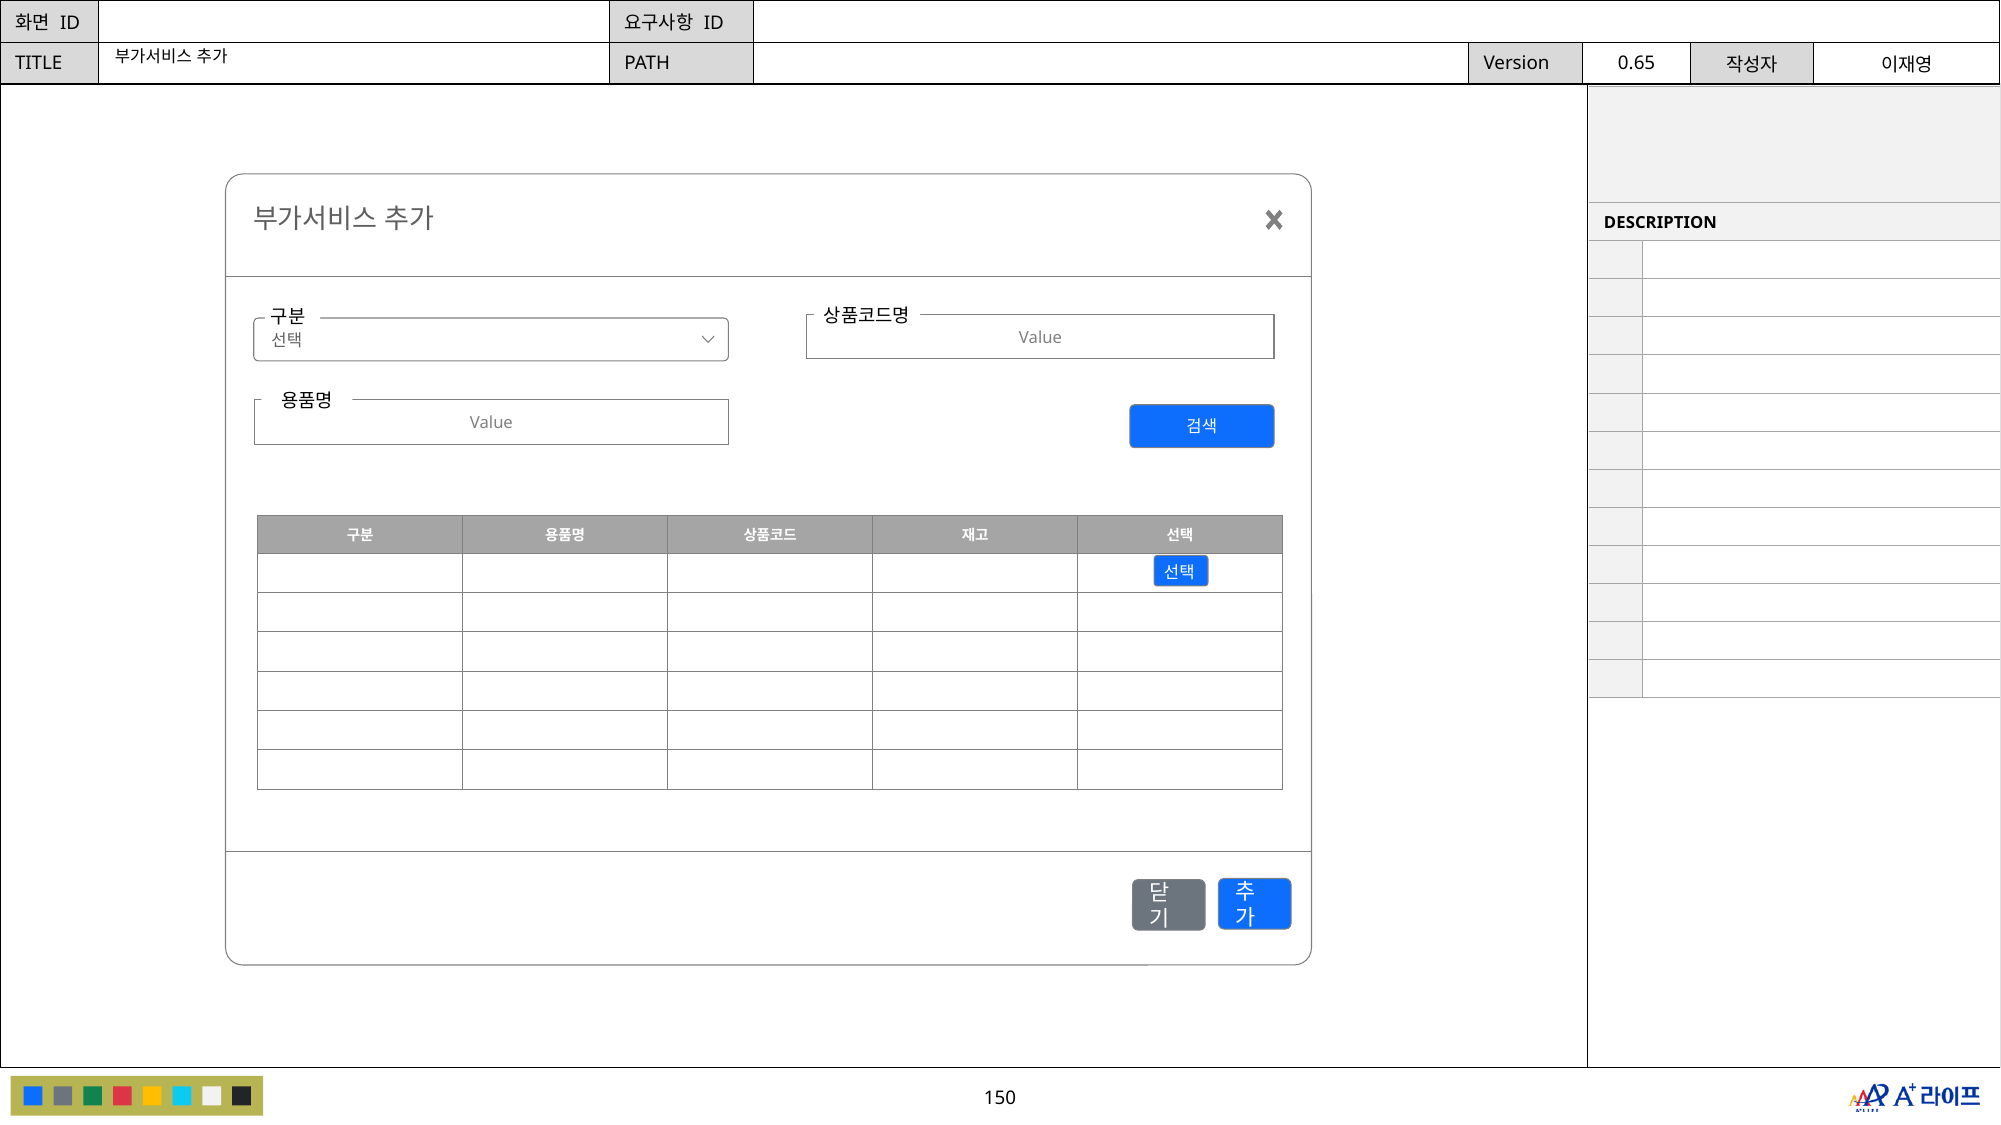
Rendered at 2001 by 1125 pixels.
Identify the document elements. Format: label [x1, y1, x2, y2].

table_cell [873, 711, 1077, 749]
table_header [668, 516, 872, 553]
table_cell [258, 593, 462, 631]
table_header [463, 516, 667, 553]
table_cell [1643, 546, 2000, 583]
table_cell [668, 672, 872, 710]
table_cell [668, 554, 872, 592]
table_cell [1643, 584, 2000, 621]
table_cell [1643, 241, 2000, 278]
table_header [258, 516, 462, 553]
table_cell [668, 593, 872, 631]
table_cell [1643, 432, 2000, 469]
table_cell [668, 632, 872, 671]
table_cell [1078, 711, 1282, 749]
table_cell [1078, 593, 1282, 631]
table_header [1078, 516, 1282, 553]
table_cell [873, 672, 1077, 710]
table_cell [1643, 279, 2000, 316]
table_cell [1643, 355, 2000, 393]
table_cell [258, 672, 462, 710]
table_cell [258, 711, 462, 749]
table_header [1589, 87, 2000, 202]
table_cell [1078, 750, 1282, 789]
table_cell [1643, 394, 2000, 431]
table_cell [463, 750, 667, 789]
picture [1848, 1083, 1980, 1112]
table_cell [1589, 470, 1642, 507]
table_cell [873, 750, 1077, 789]
table_cell [873, 632, 1077, 671]
table_cell [258, 554, 462, 592]
list [99, 41, 607, 72]
table_cell [1589, 317, 1642, 354]
table_cell [873, 554, 1077, 592]
table_cell [1589, 584, 1642, 621]
table_cell [1589, 622, 1642, 659]
table_cell [1589, 394, 1642, 431]
table_cell [1589, 203, 2000, 240]
table_cell [1589, 508, 1642, 545]
table_cell [1643, 508, 2000, 545]
table_cell [1078, 554, 1282, 592]
table_cell [1589, 355, 1642, 393]
table_cell [668, 711, 872, 749]
table_cell [1078, 632, 1282, 671]
table_cell [1589, 660, 1642, 697]
table_cell [463, 711, 667, 749]
table_cell [1589, 432, 1642, 469]
table_cell [258, 750, 462, 789]
table_cell [463, 554, 667, 592]
table_cell [463, 632, 667, 671]
table_cell [668, 750, 872, 789]
table_cell [258, 632, 462, 671]
table_cell [1078, 672, 1282, 710]
table_cell [873, 593, 1077, 631]
table_cell [1643, 470, 2000, 507]
table_header [873, 516, 1077, 553]
table_cell [463, 672, 667, 710]
table_cell [463, 593, 667, 631]
table_cell [1643, 660, 2000, 697]
table_cell [1643, 622, 2000, 659]
table_cell [1589, 546, 1642, 583]
text_box [224, 172, 1313, 967]
table_cell [1589, 241, 1642, 278]
table_cell [1643, 317, 2000, 354]
table_cell [1589, 279, 1642, 316]
